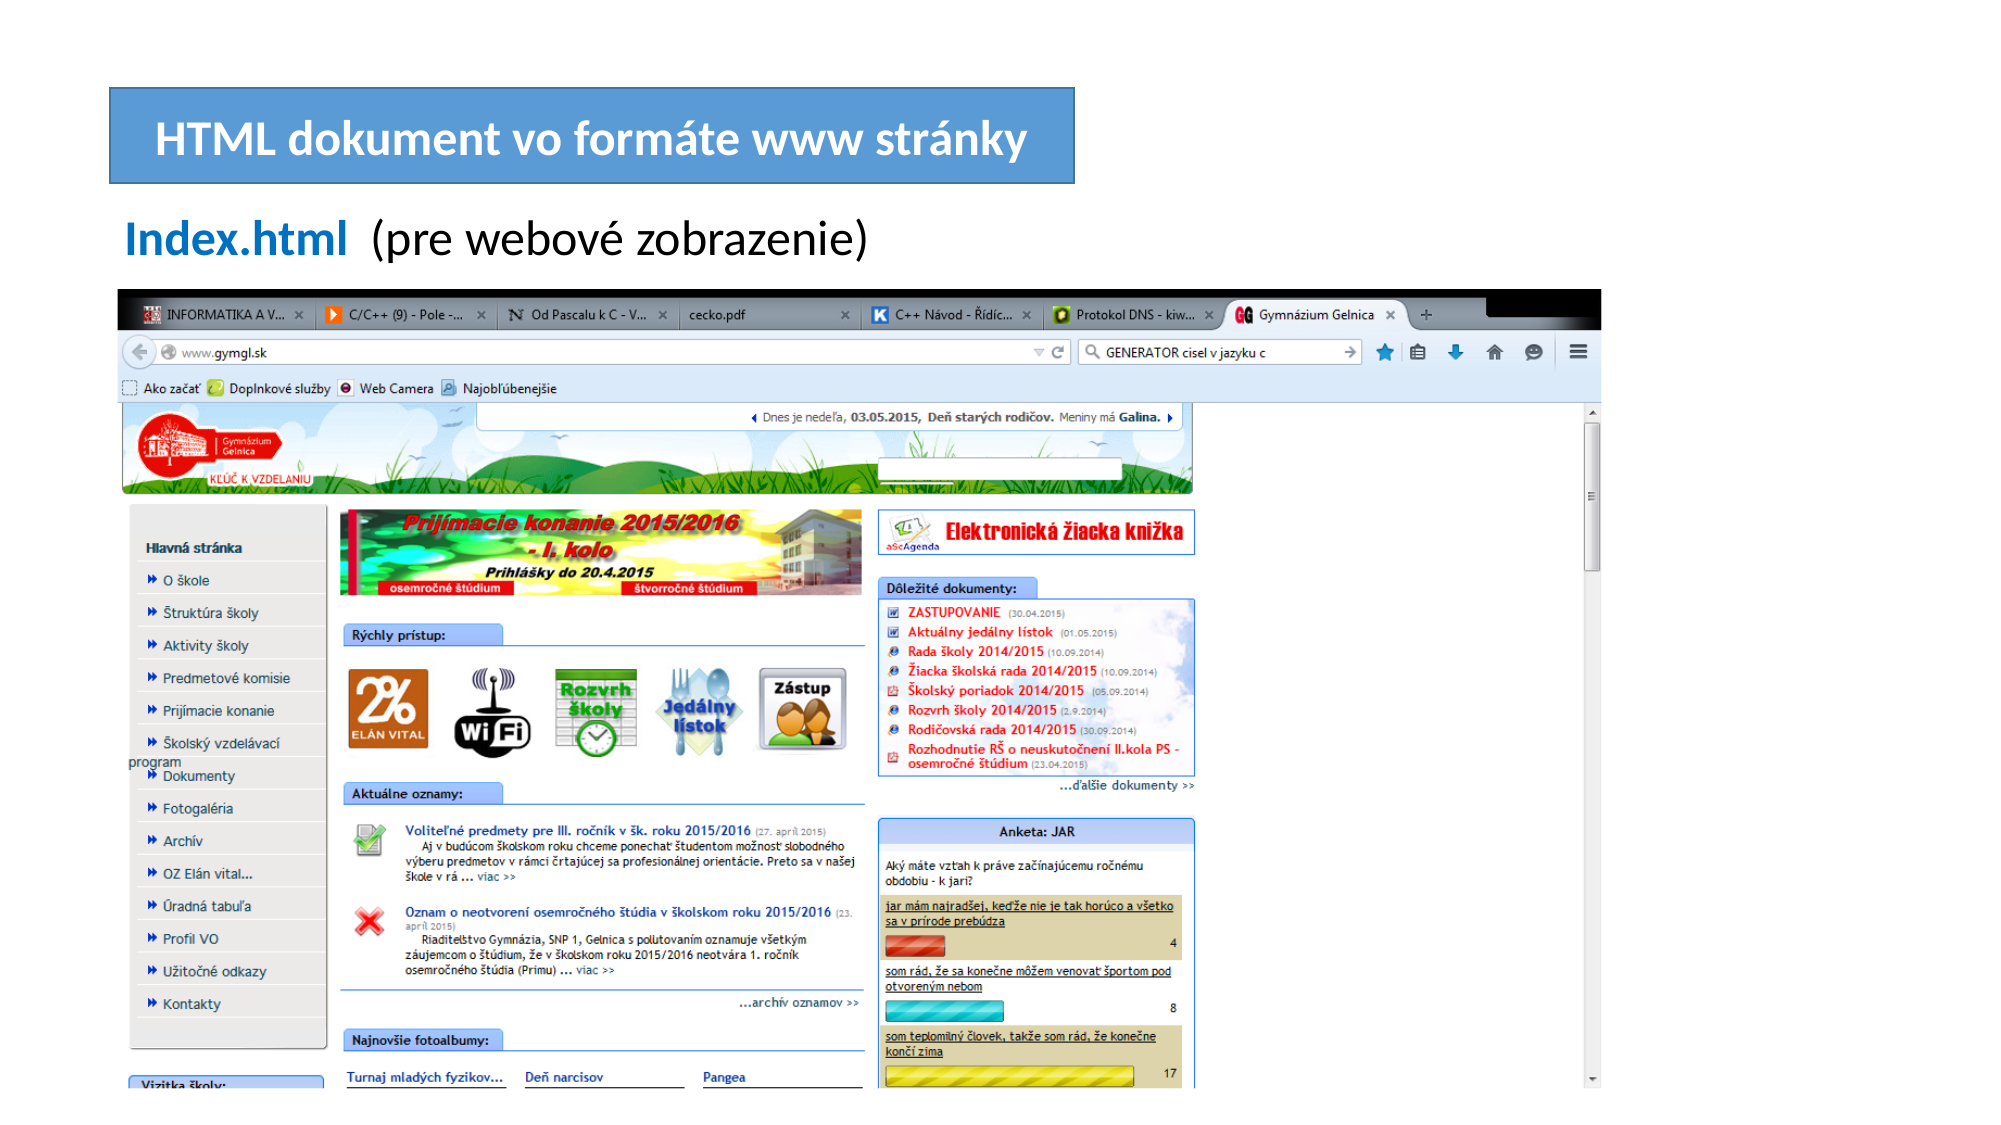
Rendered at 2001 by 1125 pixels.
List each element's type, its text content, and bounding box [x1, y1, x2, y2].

picture [109, 289, 1610, 1097]
text_box HTML dokument vo formáte www stránky [109, 87, 1075, 184]
text_box Index.html (pre webové zobrazenie) [109, 198, 1046, 273]
